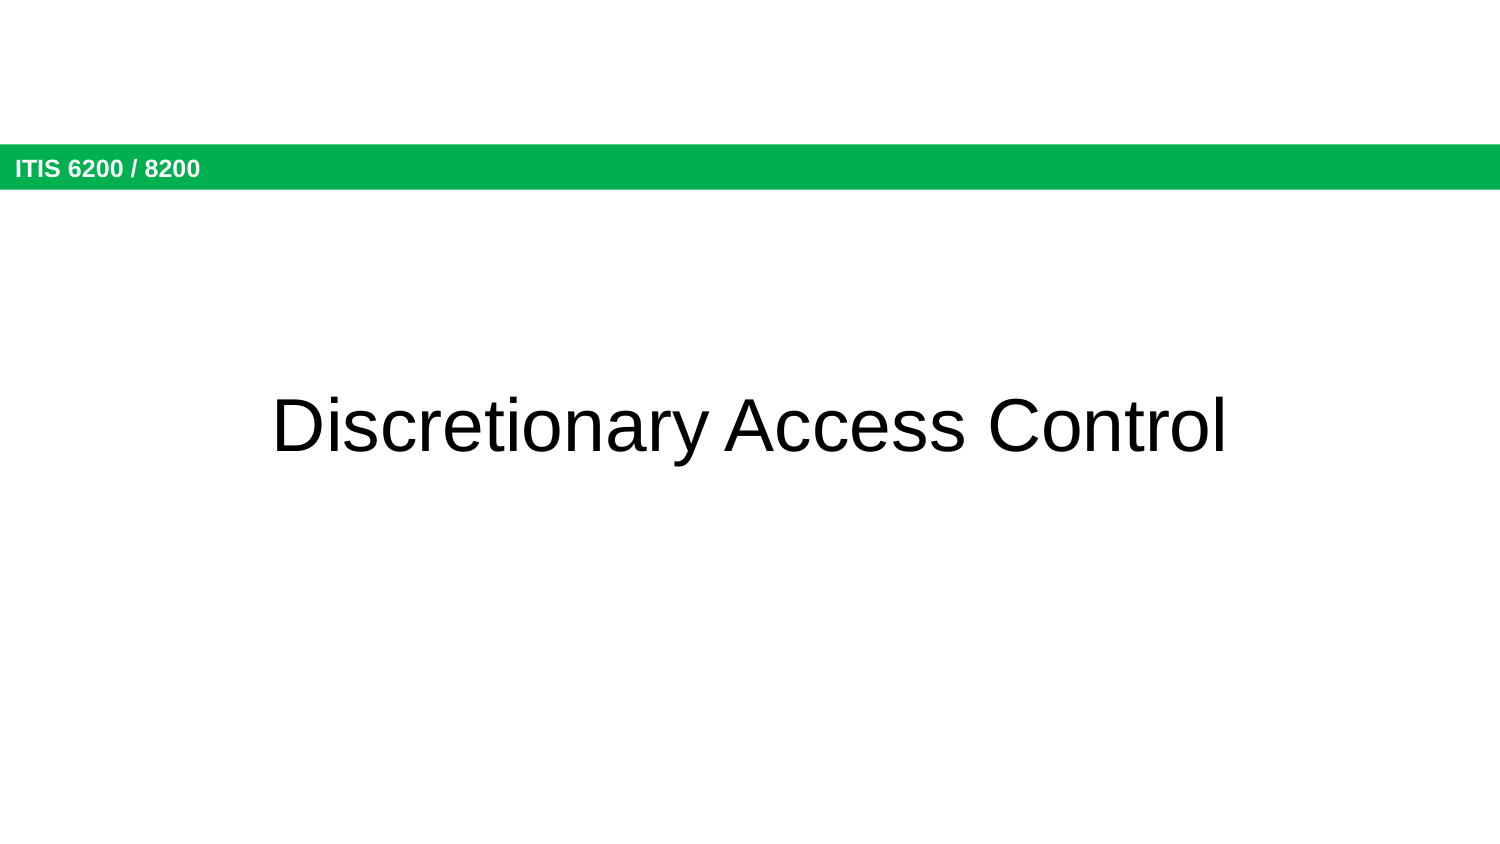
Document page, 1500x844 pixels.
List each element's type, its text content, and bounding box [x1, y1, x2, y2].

title Discretionary Access Control [51, 352, 1449, 491]
